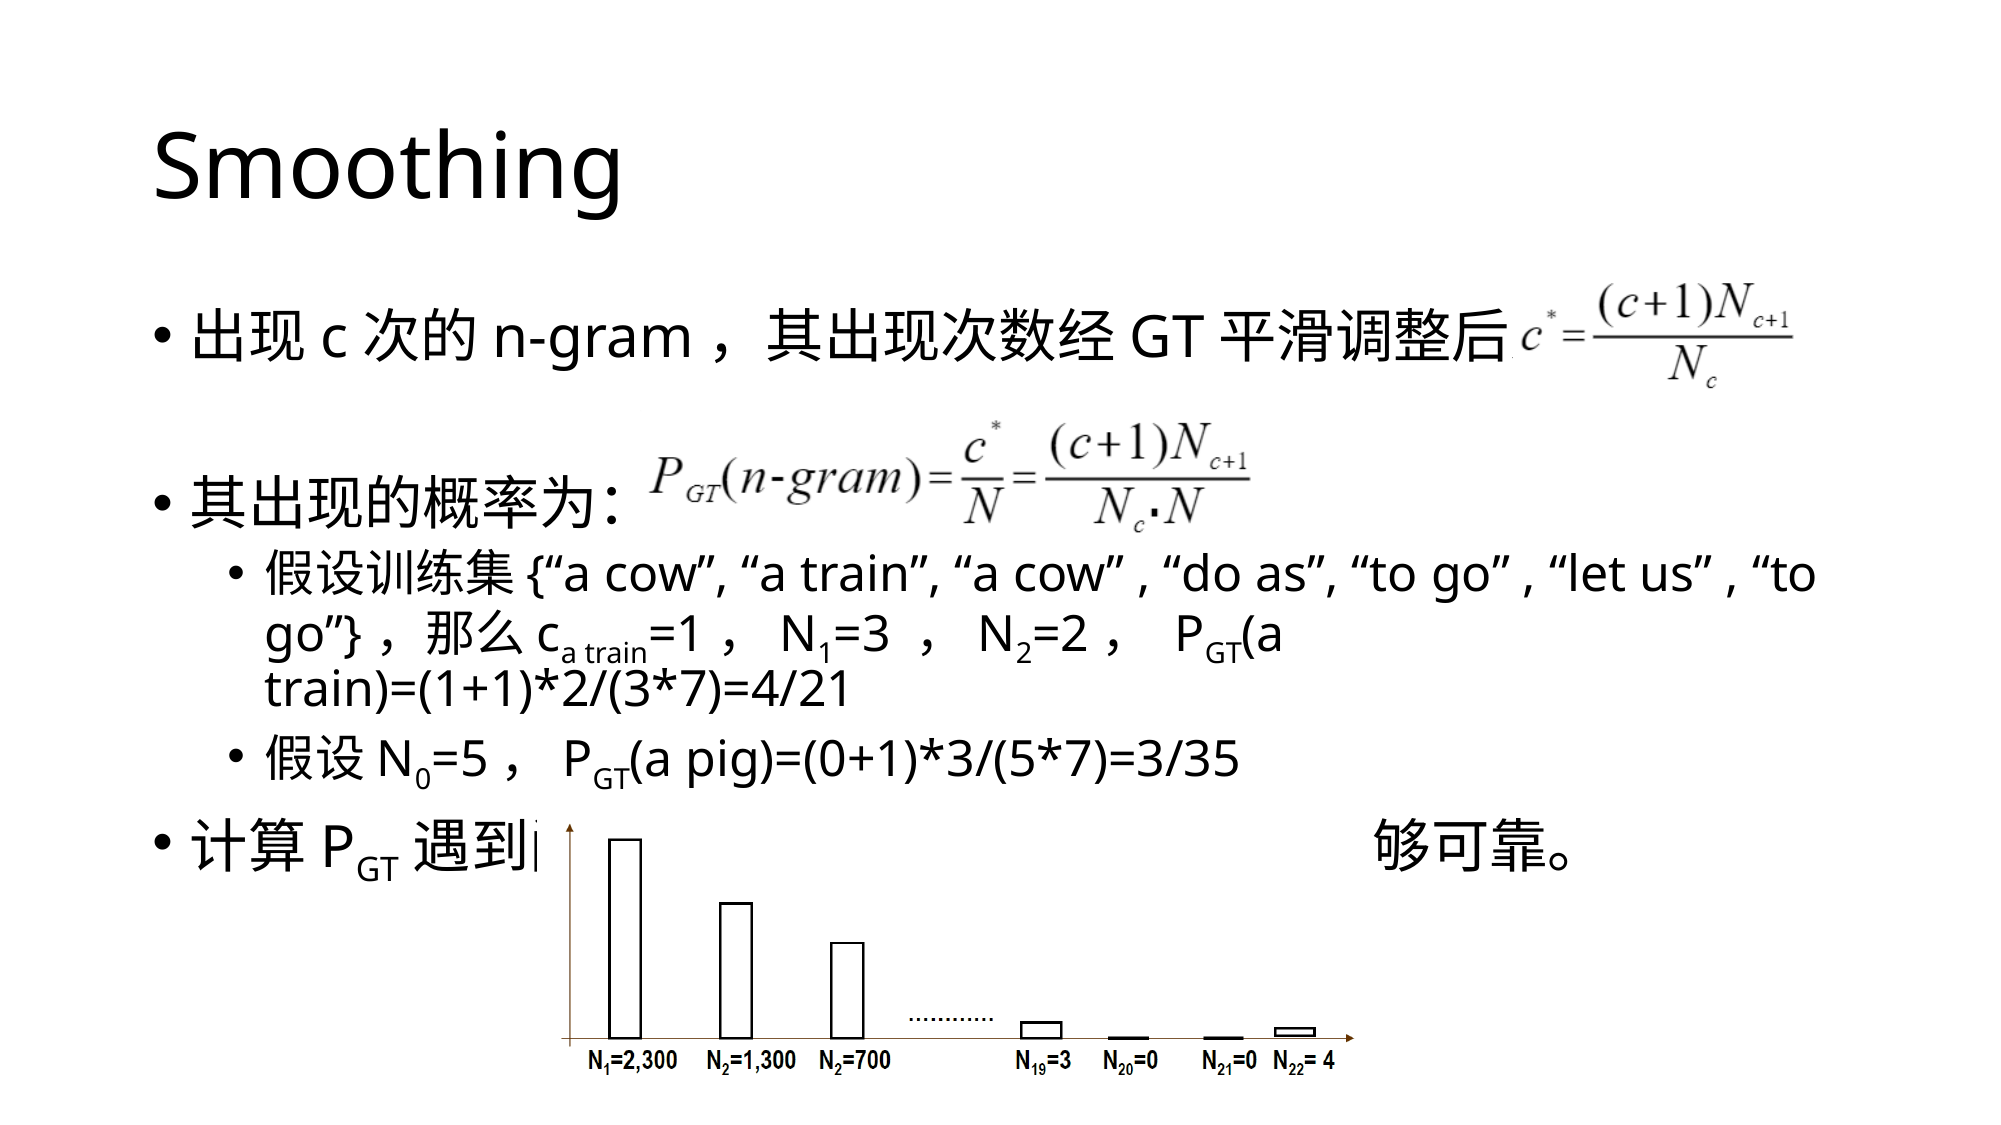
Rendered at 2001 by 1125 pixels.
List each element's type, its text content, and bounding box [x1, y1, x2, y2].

title Smoothing [137, 59, 1863, 278]
picture [1513, 277, 1820, 392]
picture [640, 410, 1269, 543]
picture [537, 811, 1372, 1087]
list 出现c次的n-gram，其出现次数经GT平滑调整后为： 其出现的概率为： 假设训练集{“a cow”, “a train”, “a cow” , “do as”, “to go” , “let us” , “to go”}，那么ca train=1，N1=3 ，N2=2， PGT(a train)=(1+1)*2/(3*7)=4/21 假设N0=5，PGT(a pig)=(0+1)*3/(5*7)=3/35 计算PGT遇到问题是，当c较大时，Nc不再足够可靠。 [137, 299, 1863, 1014]
